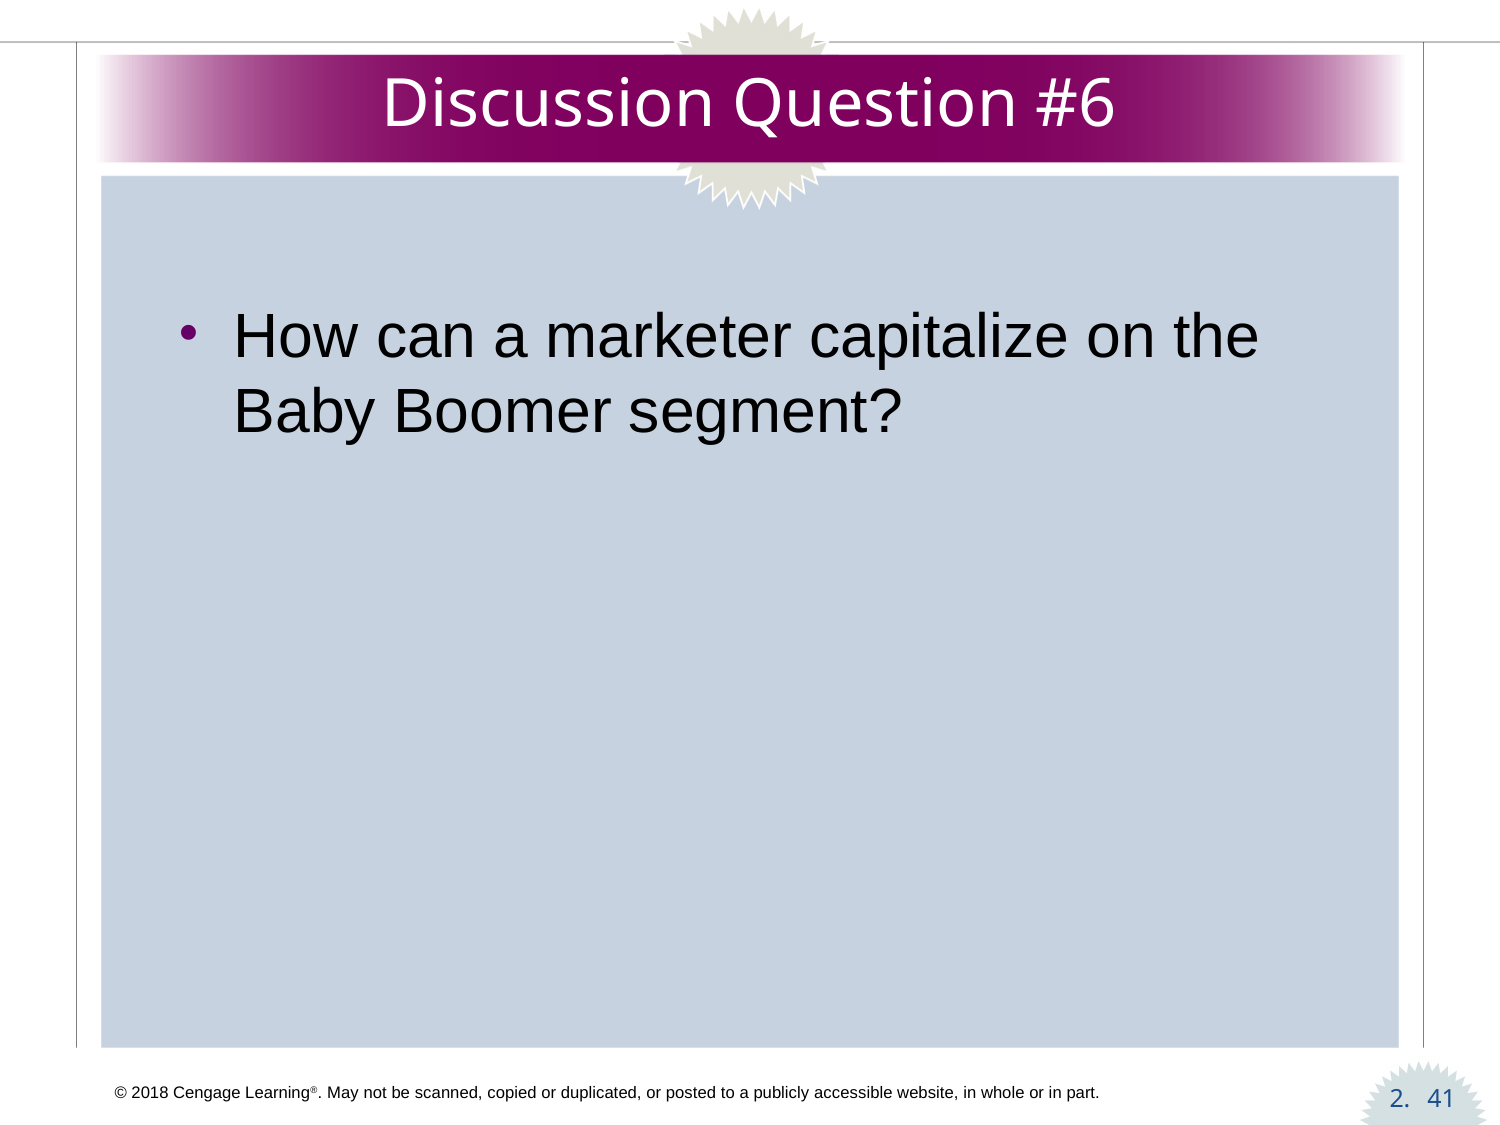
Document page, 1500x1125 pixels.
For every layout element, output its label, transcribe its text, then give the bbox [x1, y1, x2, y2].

slide_number 41 [1412, 1074, 1476, 1125]
list How can a marketer capitalize on the Baby Boomer segment? [162, 287, 1388, 1000]
picture [0, 0, 1500, 1125]
title Discussion Question #6 [99, 50, 1400, 150]
